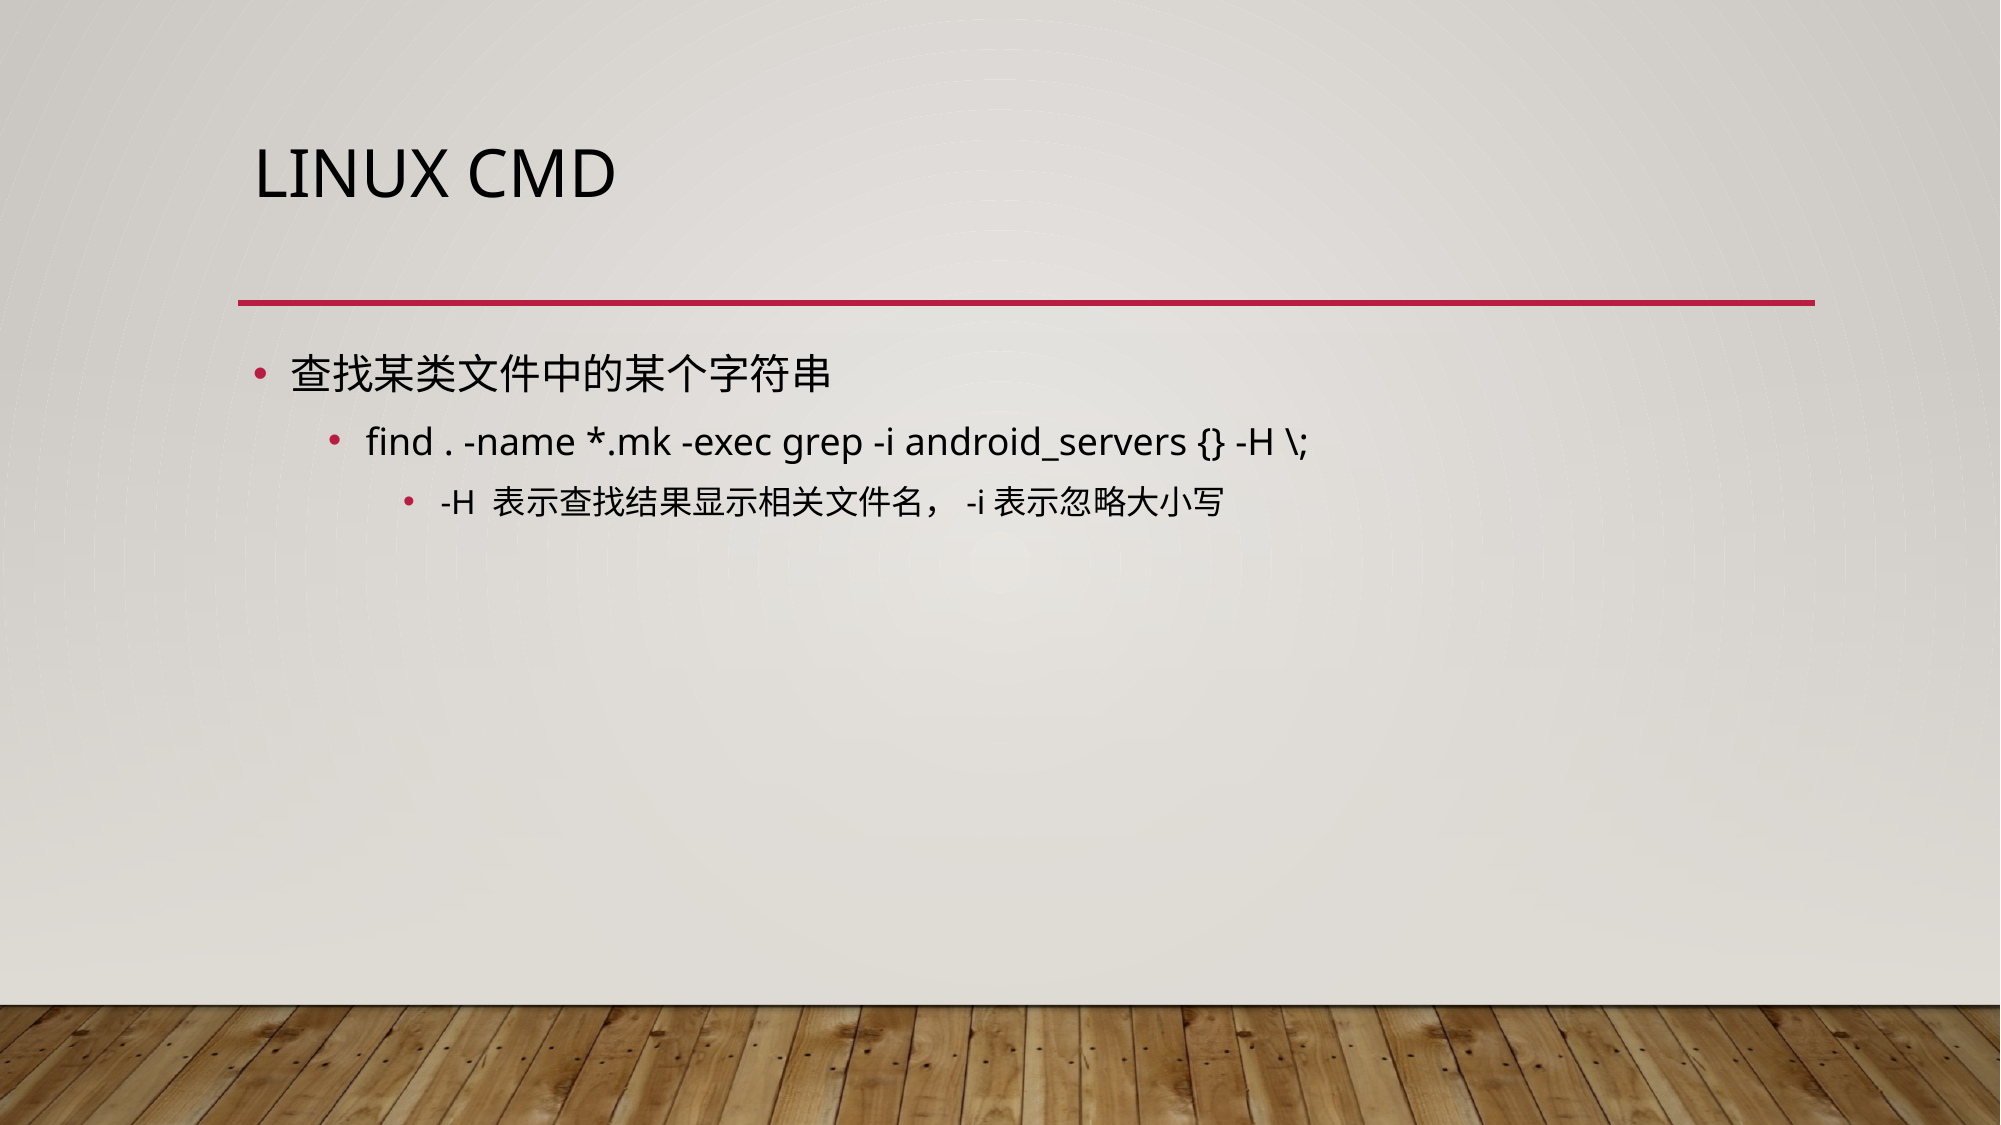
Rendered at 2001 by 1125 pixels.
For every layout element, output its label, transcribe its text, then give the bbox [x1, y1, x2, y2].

list 查找某类文件中的某个字符串 find . -name *.mk -exec grep -i android_servers {} -H \; -H 表示查找结果显示相关文件名，-i表示忽略大小写 [238, 330, 1814, 897]
title Linux CMd [238, 131, 1814, 305]
picture [0, 1005, 2000, 1125]
